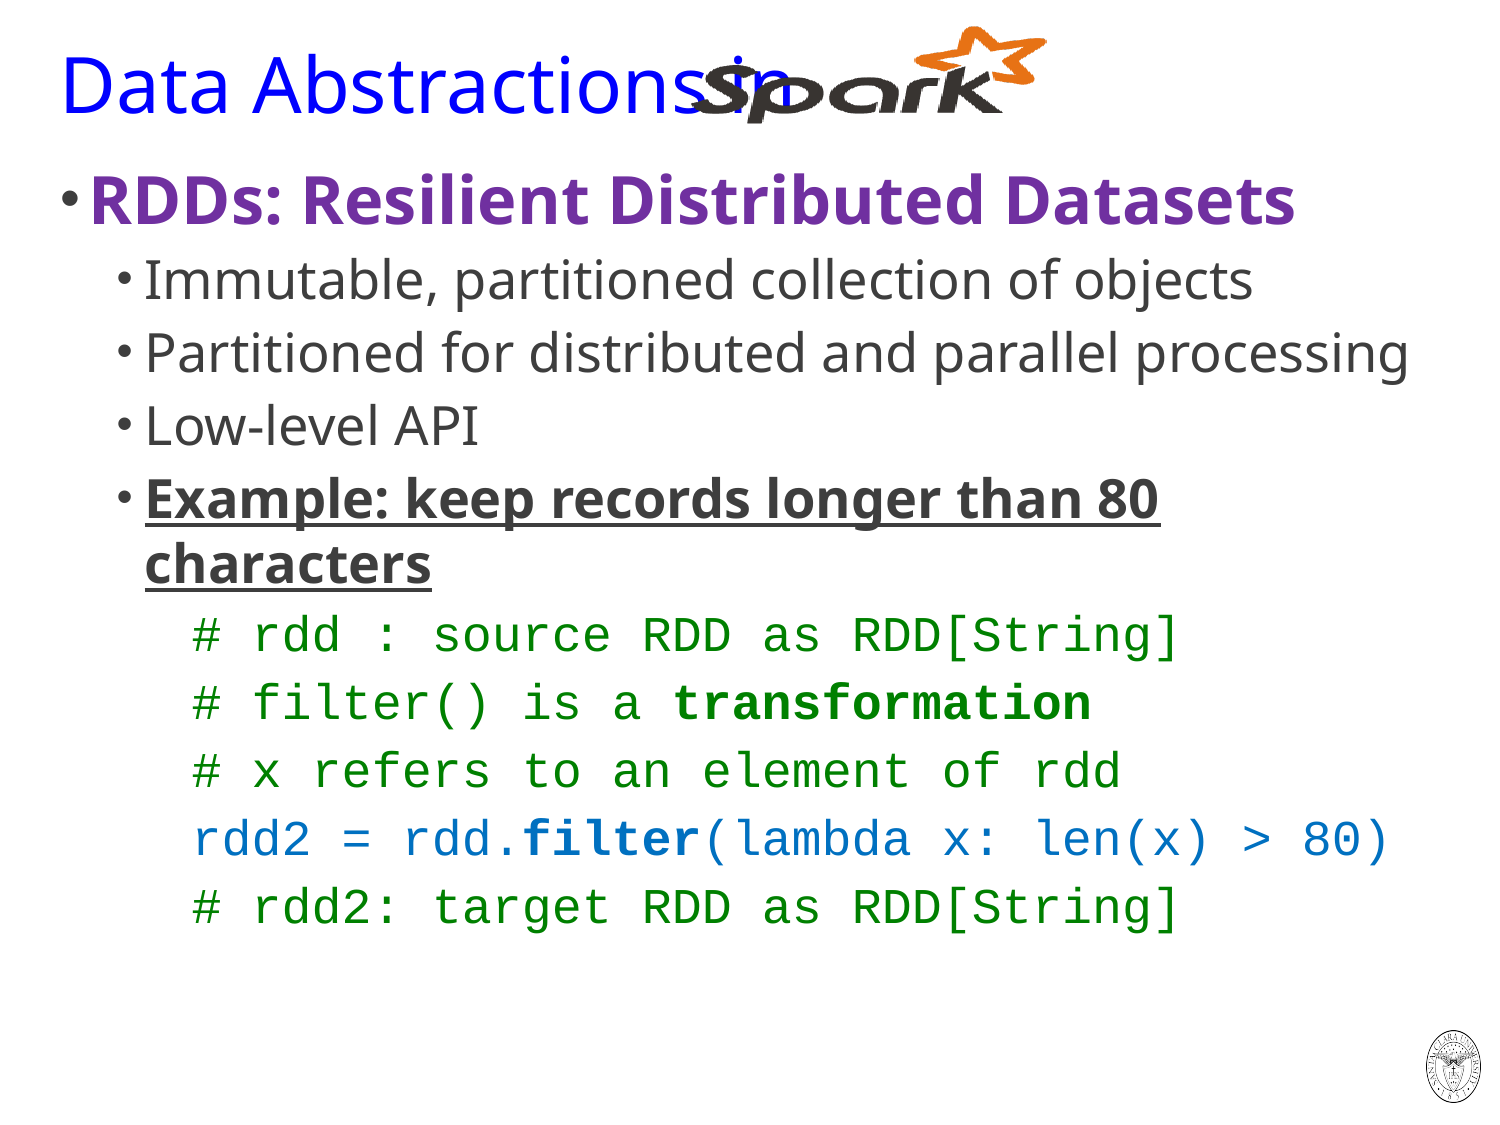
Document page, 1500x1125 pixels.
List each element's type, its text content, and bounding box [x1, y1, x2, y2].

picture [687, 24, 1050, 125]
picture [1426, 1030, 1481, 1103]
list RDDs: Resilient Distributed Datasets Immutable, partitioned collection of objects Partitioned for distributed and parallel processing Low-level API Example: keep records longer than 80 characters # rdd : source RDD as RDD[String] # filter() is a transformation # x refers to an element of rdd rdd2 = rdd.filter(lambda x: len(x) > 80) # rdd2: target RDD as RDD[String] [45, 149, 1456, 1035]
title Data Abstractions in [44, 37, 1456, 138]
